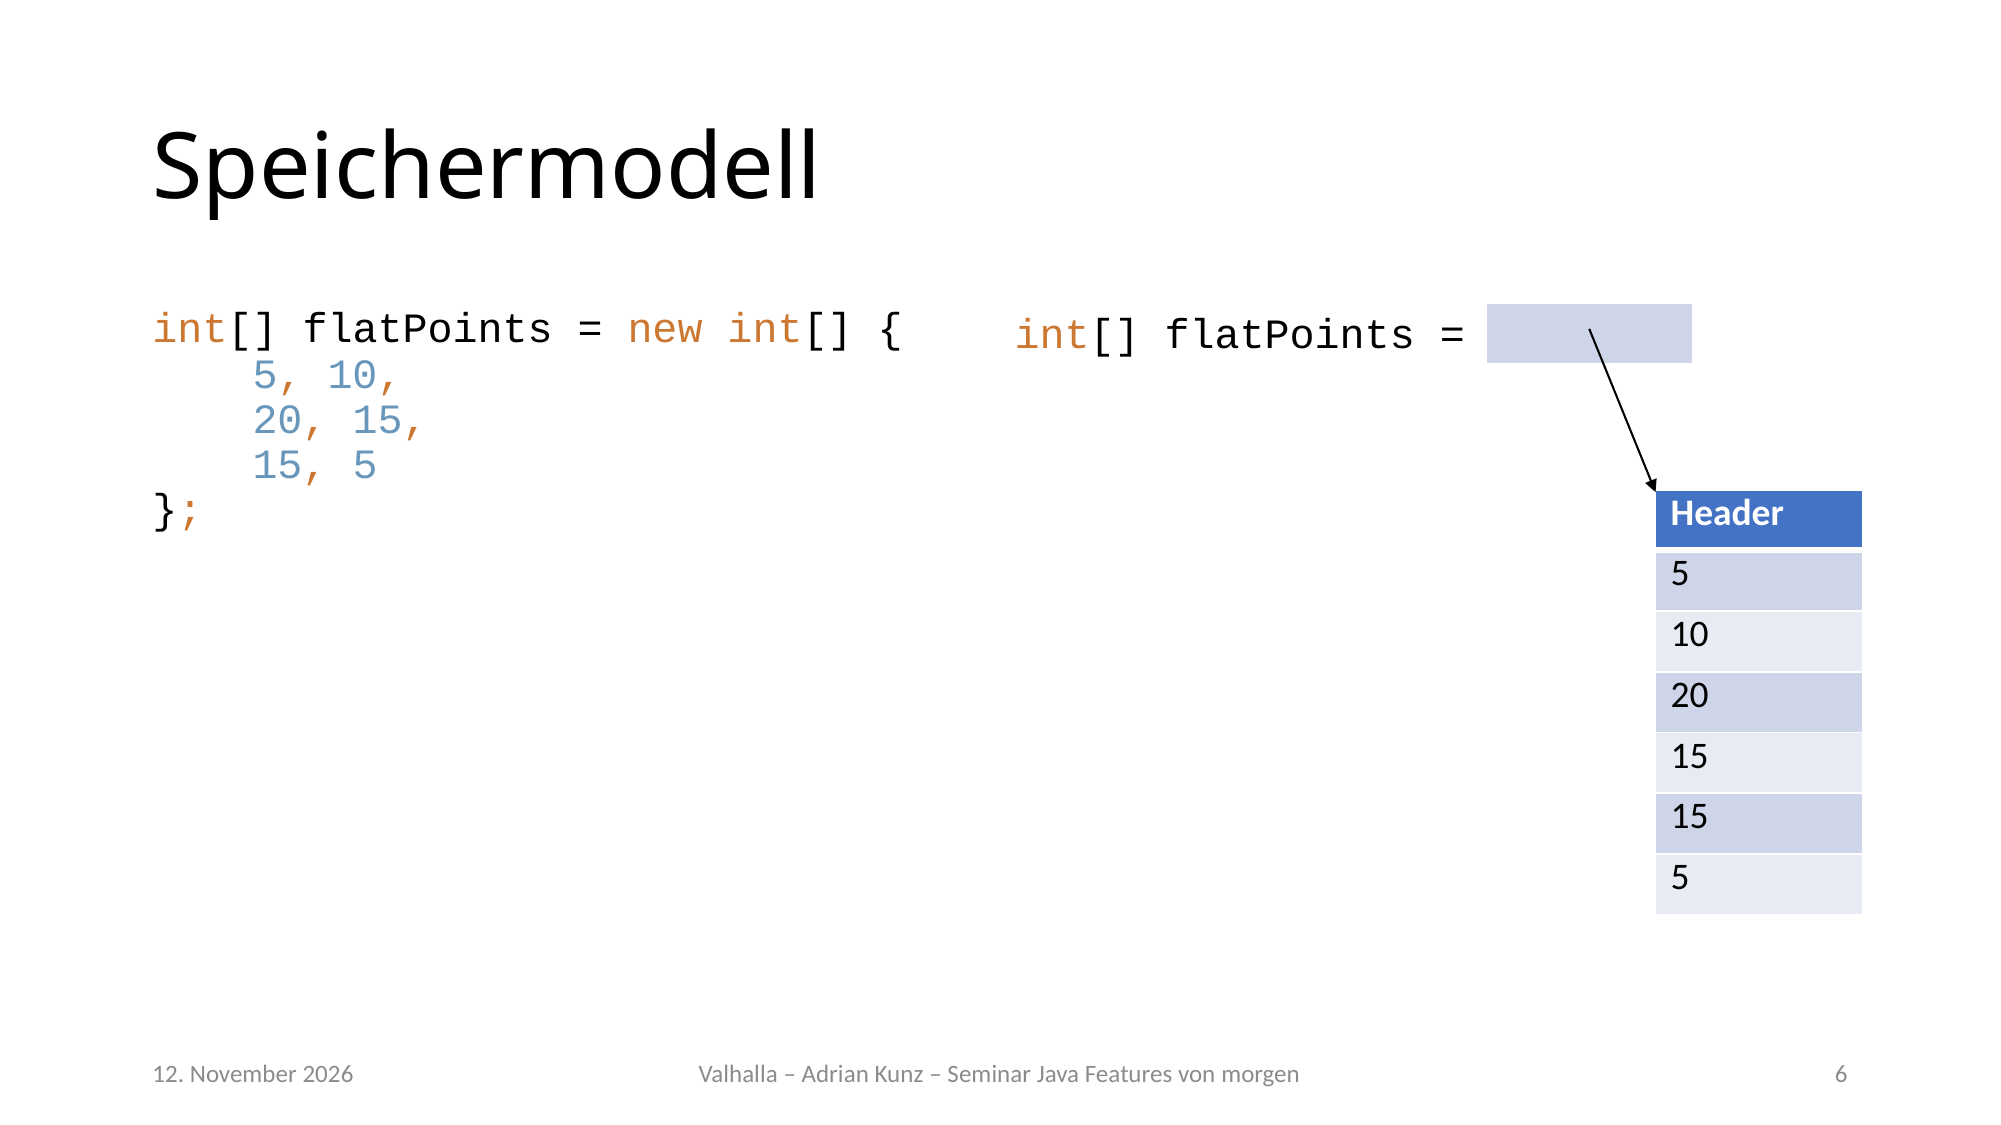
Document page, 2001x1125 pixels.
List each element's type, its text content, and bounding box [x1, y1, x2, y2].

table_cell 5 [1656, 855, 1862, 914]
table_cell 15 [1656, 794, 1862, 853]
table_cell 15 [1656, 733, 1862, 792]
table_cell 10 [1656, 612, 1862, 671]
list int[] flatPoints = new int[] { 5, 10, 20, 15, 15, 5 }; [137, 299, 1000, 1014]
table_header [1487, 304, 1692, 363]
table_cell 20 [1656, 673, 1862, 732]
slide_number 6 [1412, 1042, 1863, 1103]
table_cell 5 [1656, 553, 1862, 610]
table_header Header [1656, 491, 1862, 547]
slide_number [137, 1042, 588, 1103]
text_box int[] flatPoints = [999, 299, 1486, 365]
footer Valhalla – Adrian Kunz – Seminar Java Features von morgen [662, 1042, 1338, 1103]
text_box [1589, 328, 1656, 493]
title Speichermodell [137, 59, 1863, 278]
